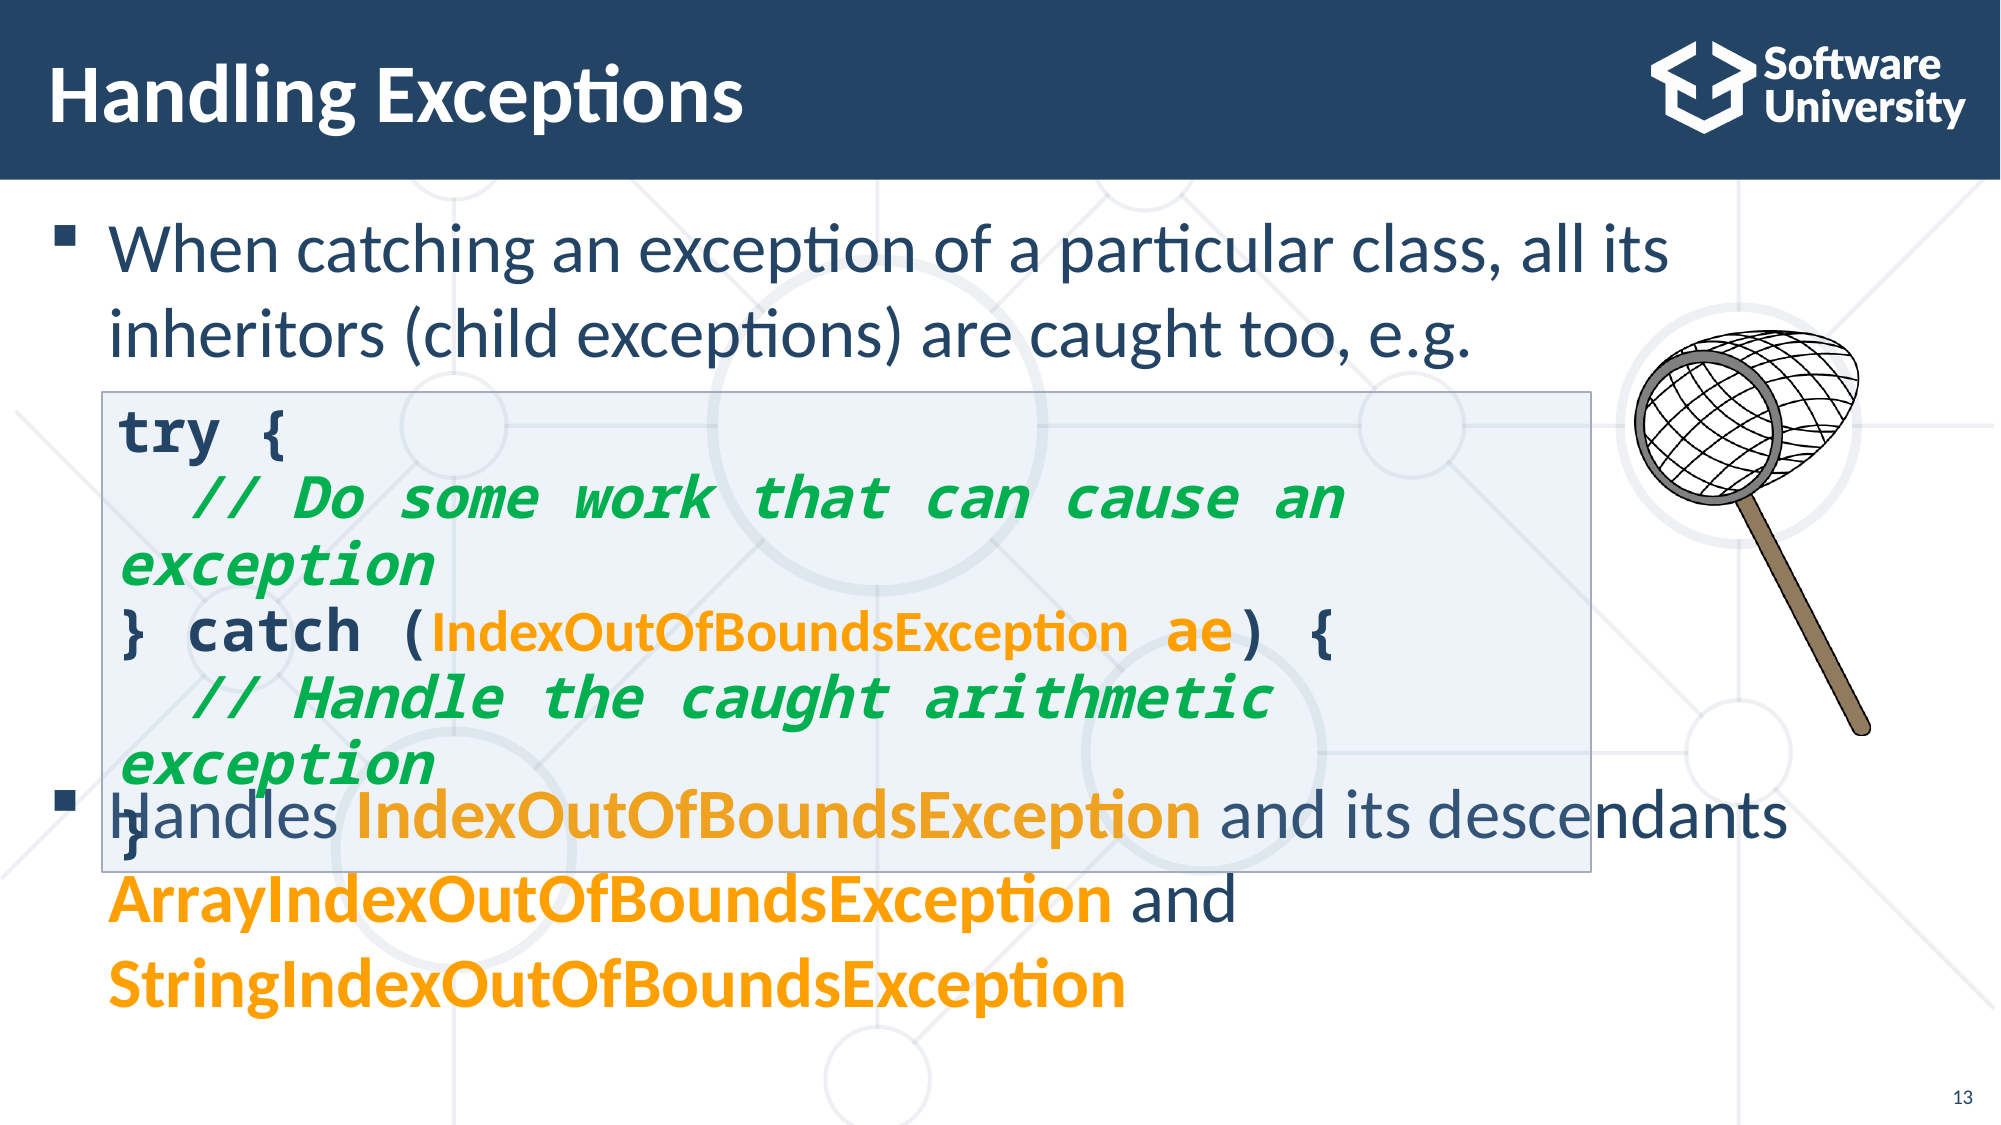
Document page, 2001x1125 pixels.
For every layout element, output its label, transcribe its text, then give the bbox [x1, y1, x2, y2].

slide_number 13 [1927, 1067, 1989, 1117]
picture [1634, 329, 1871, 737]
title Handling Exceptions [31, 16, 1625, 162]
list When catching an exception of a particular class, all its inheritors (child exceptions) are caught too, e.g. Handles IndexOutOfBoundsException and its descendants ArrayIndexOutOfBoundsException and StringIndexOutOfBoundsException [31, 196, 1970, 1101]
picture [1651, 41, 1966, 134]
text_box try { // Do some work that can cause an exception } catch (IndexOutOfBoundsException ae) { // Handle the caught arithmetic exception } [101, 391, 1591, 872]
